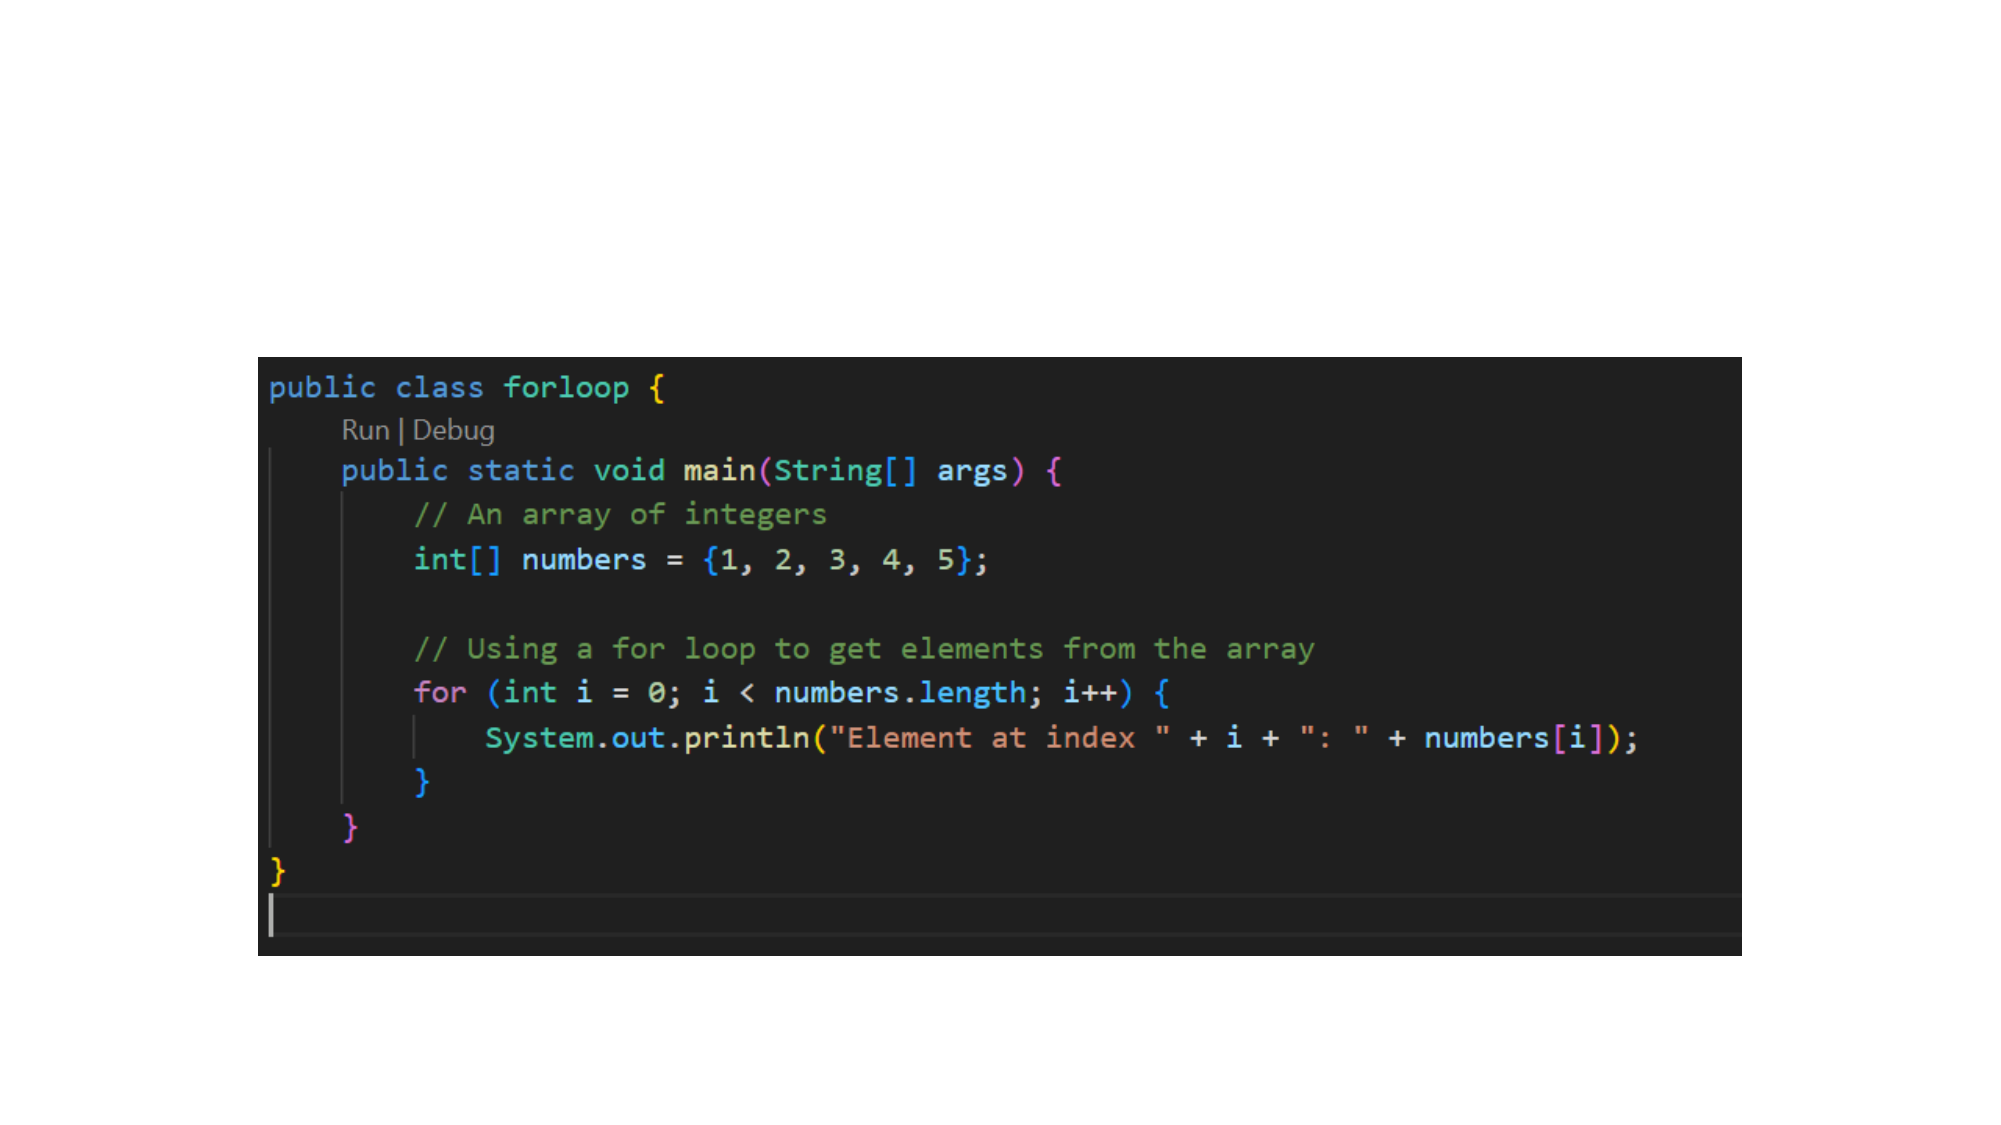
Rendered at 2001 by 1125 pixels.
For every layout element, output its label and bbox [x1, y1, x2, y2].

list [258, 357, 1742, 956]
